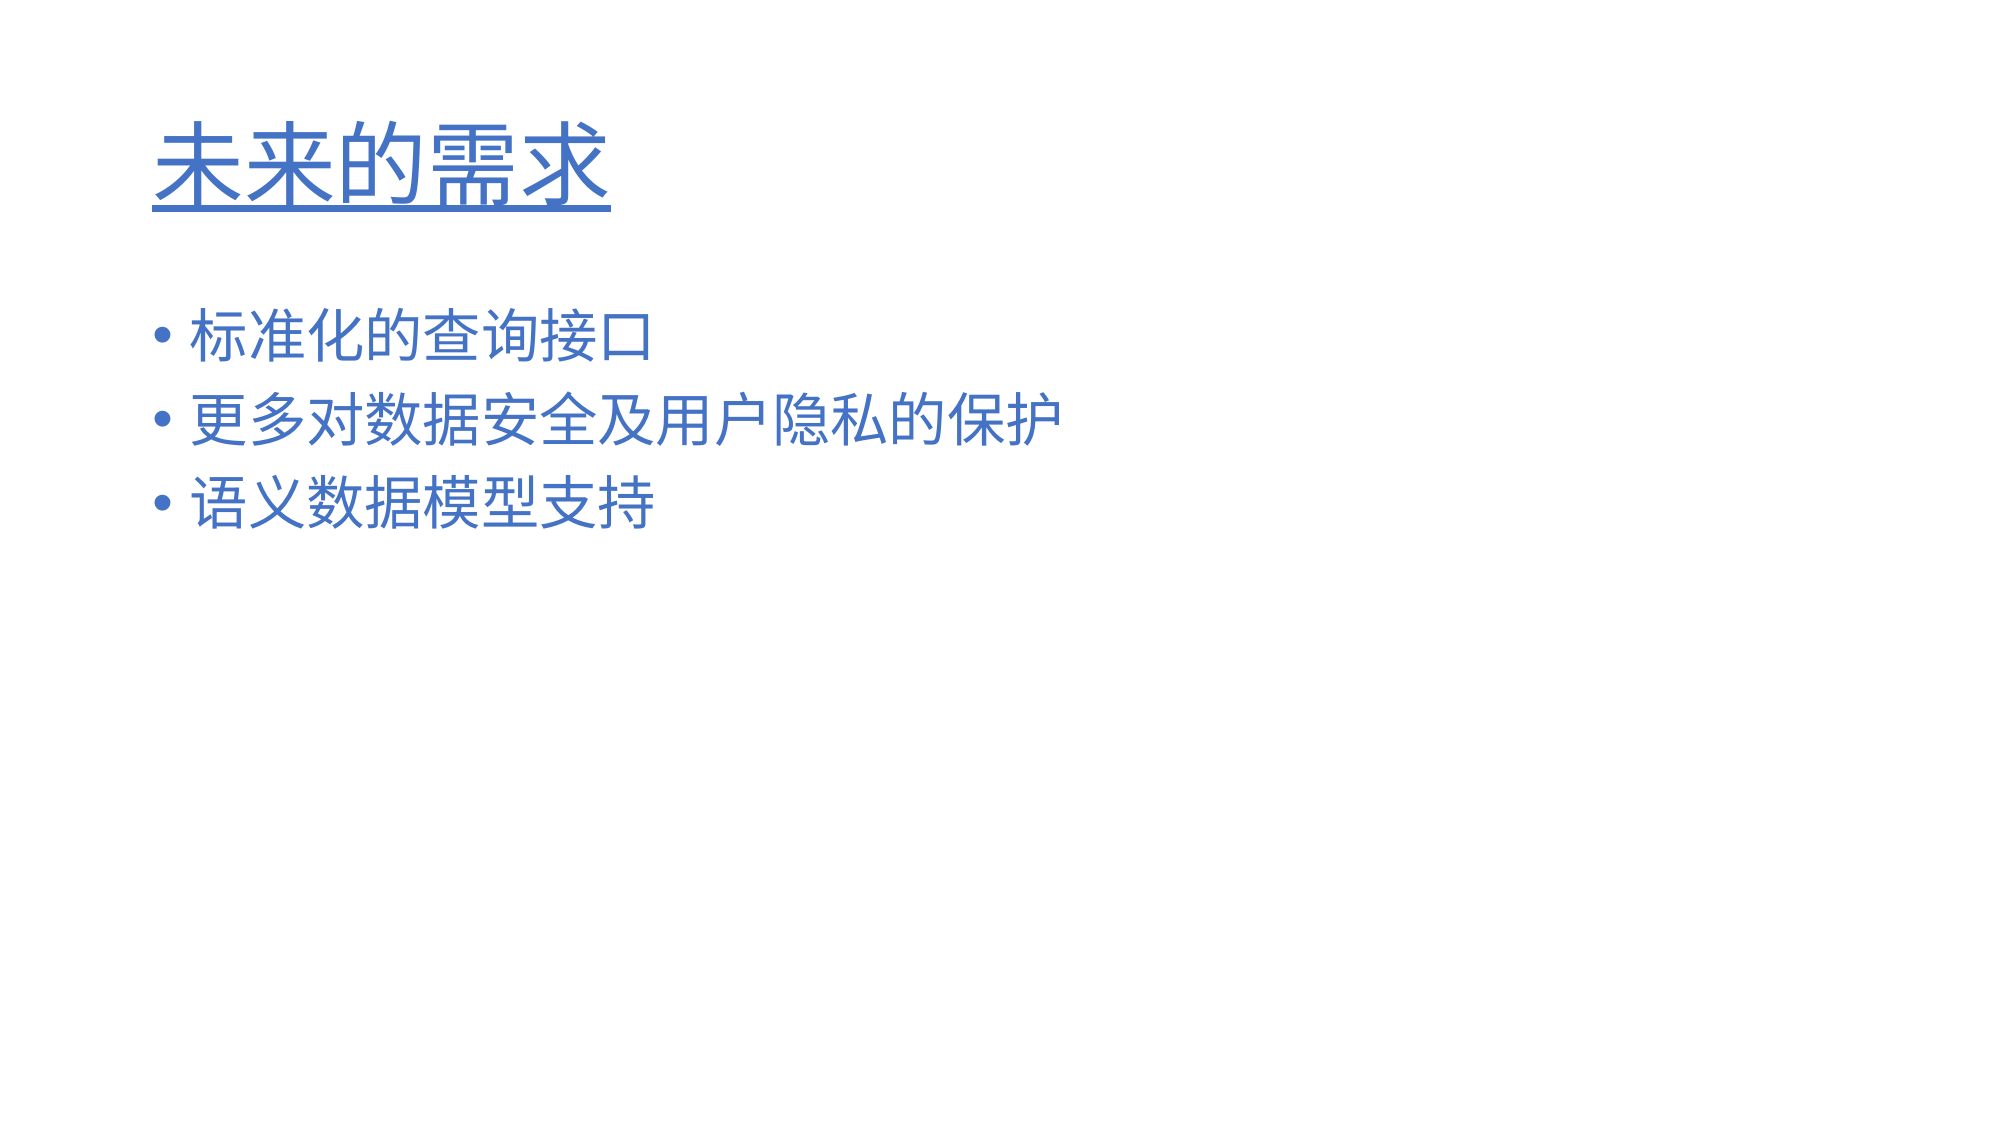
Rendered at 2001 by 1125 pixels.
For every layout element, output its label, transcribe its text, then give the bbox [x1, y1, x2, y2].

list 标准化的查询接口 更多对数据安全及用户隐私的保护 语义数据模型支持 [137, 299, 1863, 1014]
title 未来的需求 [137, 59, 1863, 278]
